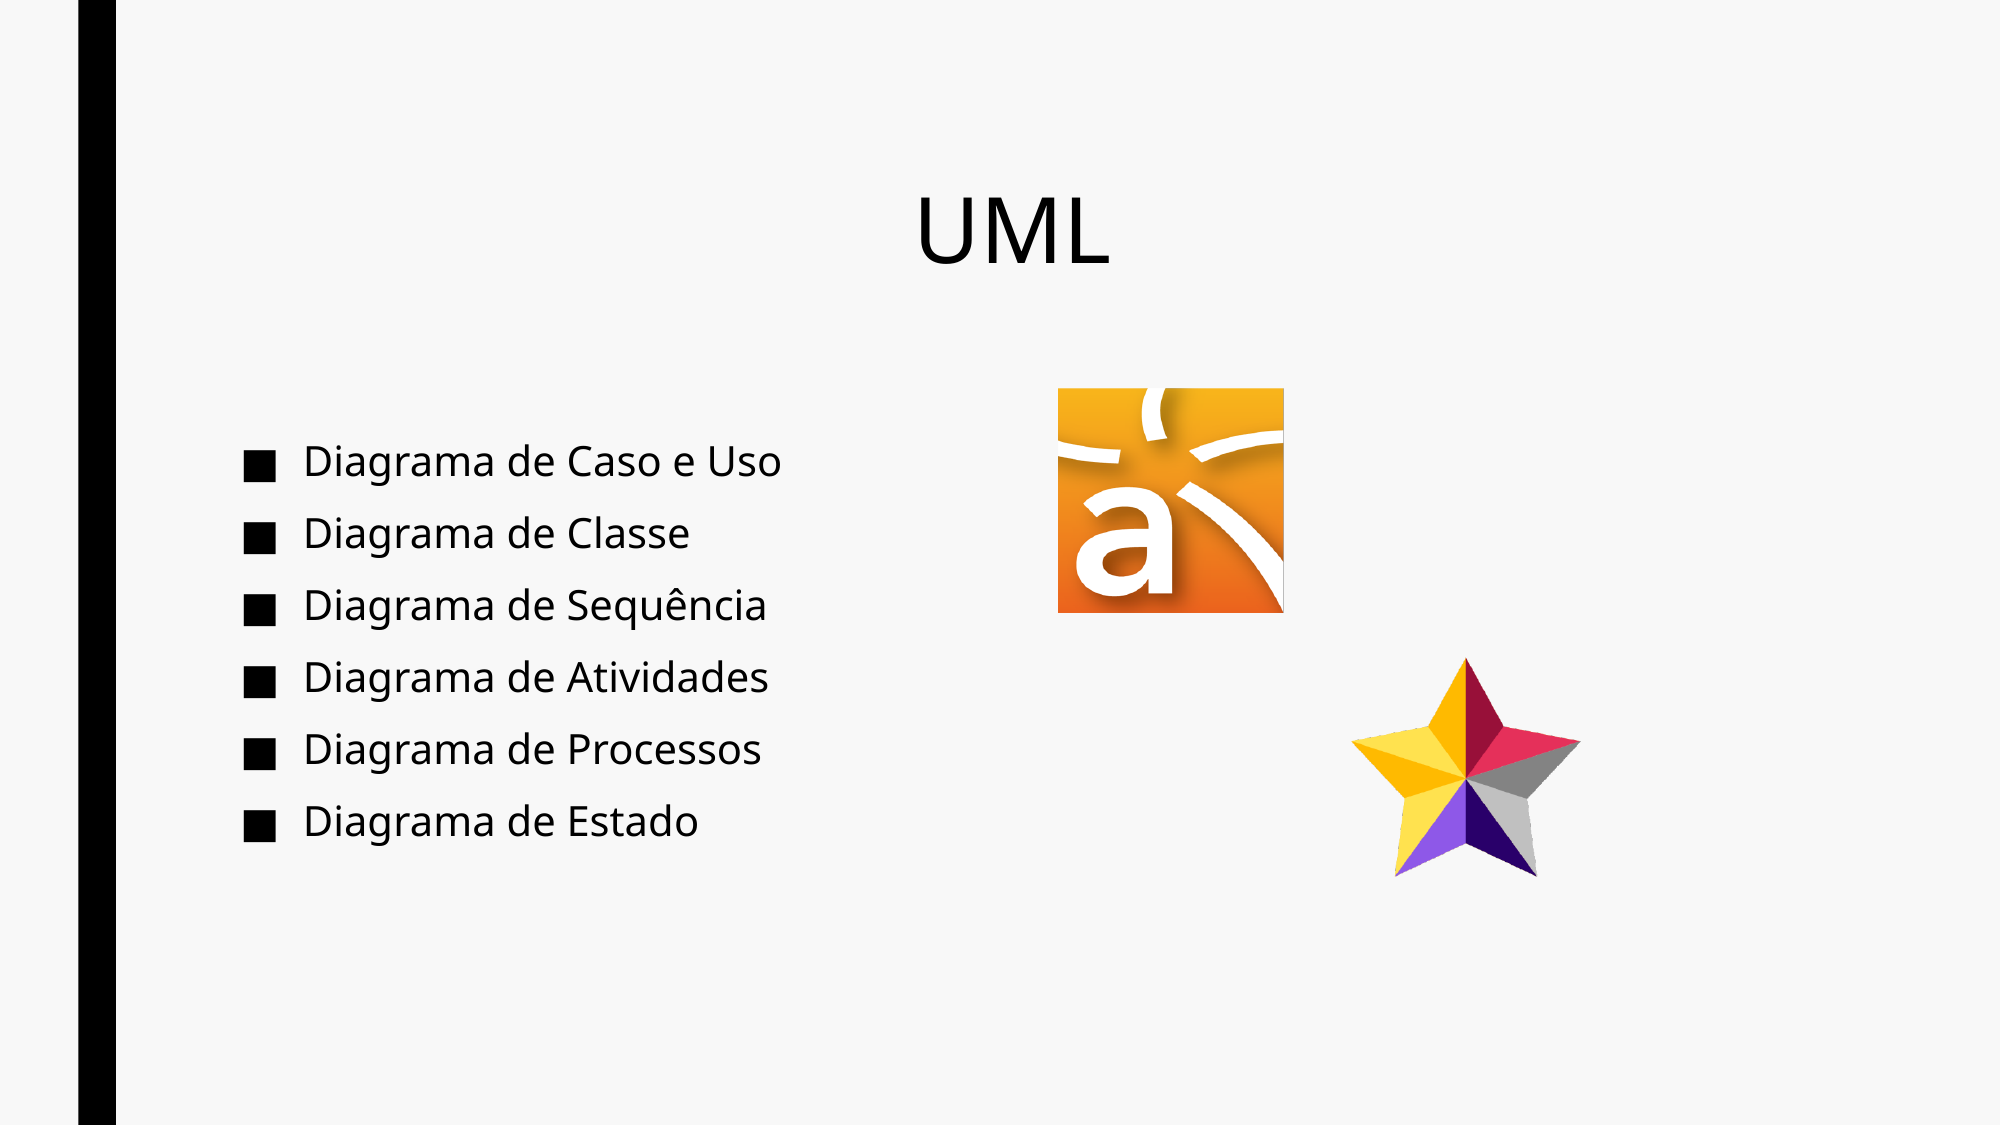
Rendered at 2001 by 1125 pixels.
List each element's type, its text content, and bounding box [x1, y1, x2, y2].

picture [1026, 356, 1315, 645]
picture [1348, 649, 1583, 885]
list Diagrama de Caso e Uso Diagrama de Classe Diagrama de Sequência Diagrama de Atividades Diagrama de Processos Diagrama de Estado [225, 356, 1800, 944]
title UML [225, 112, 1800, 356]
